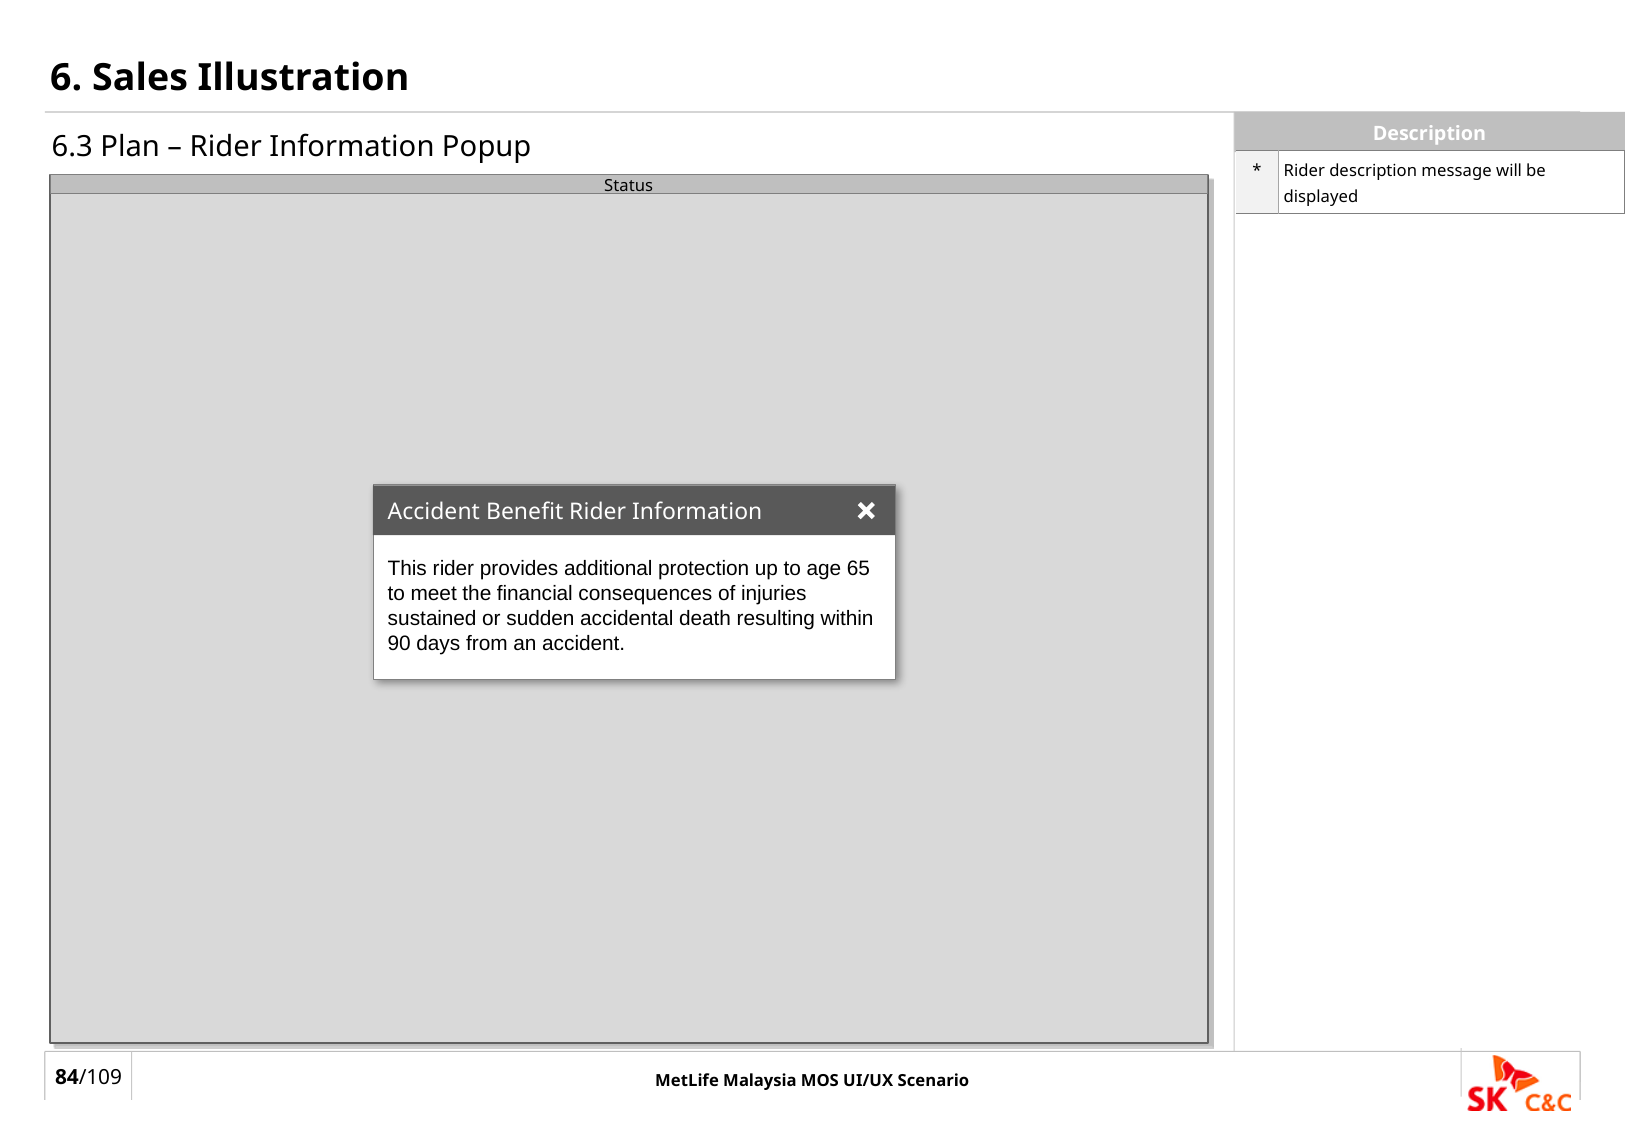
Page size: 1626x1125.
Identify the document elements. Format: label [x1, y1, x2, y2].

title [34, 38, 1498, 113]
picture [1467, 1055, 1571, 1111]
list [36, 119, 1171, 166]
table_header [1279, 151, 1624, 213]
text_box [49, 174, 1209, 1044]
table_header [1236, 151, 1278, 213]
